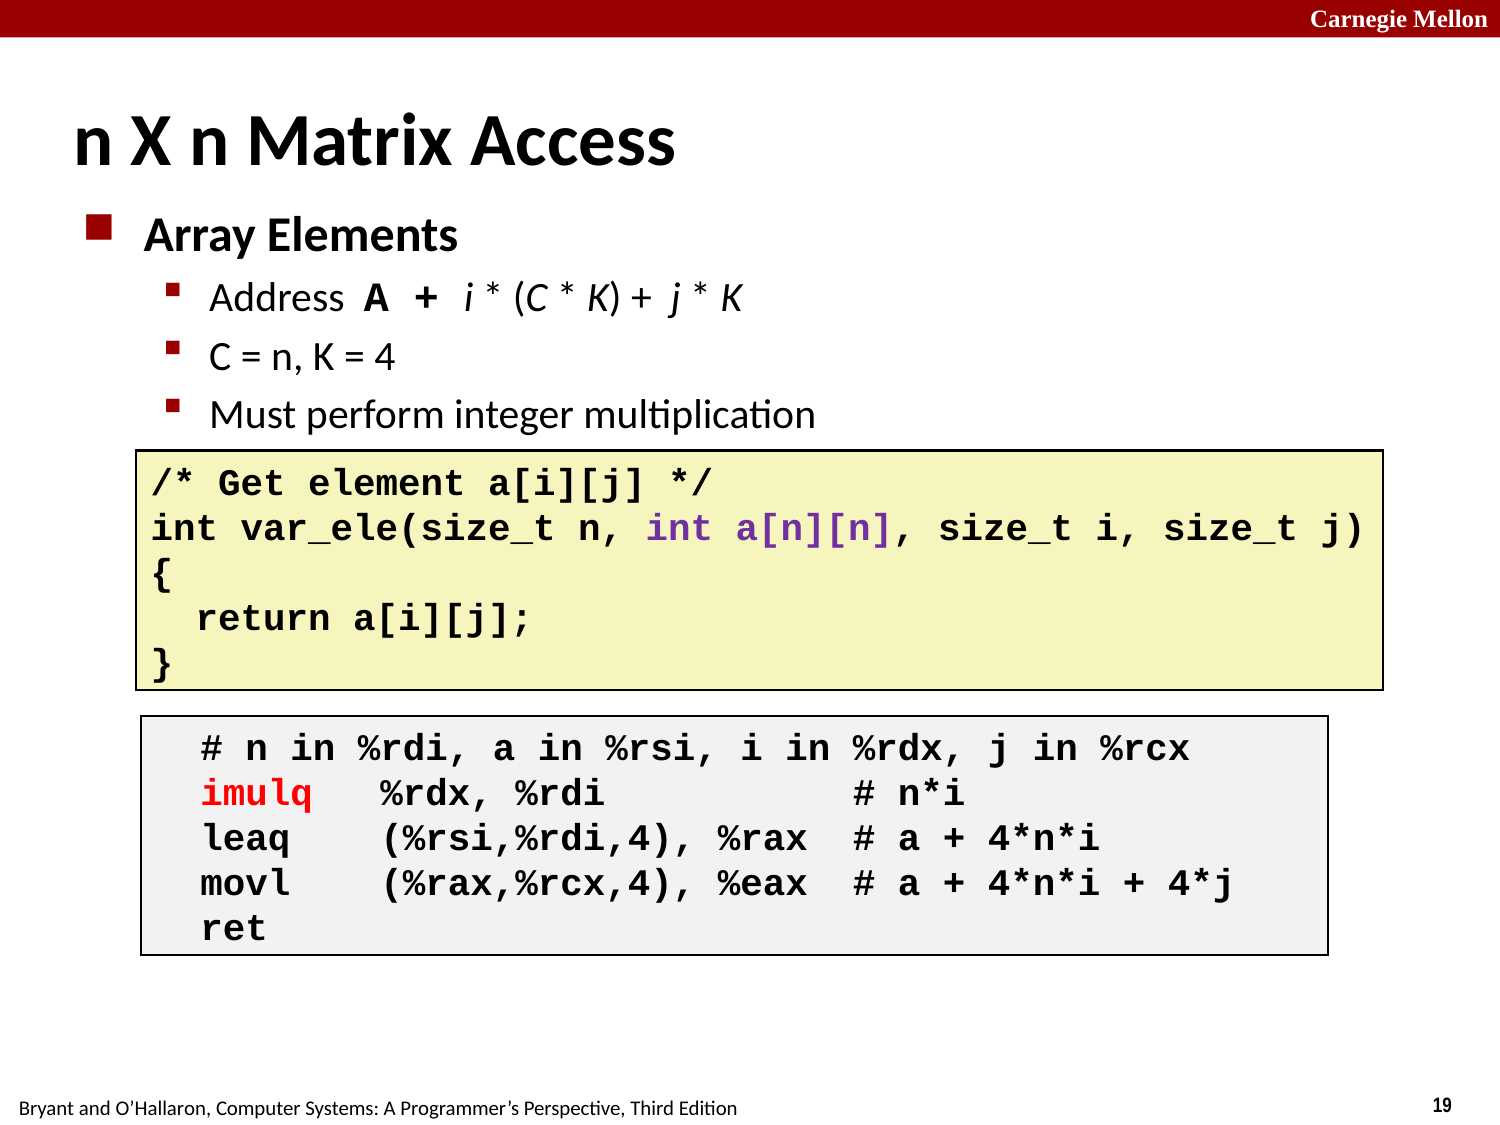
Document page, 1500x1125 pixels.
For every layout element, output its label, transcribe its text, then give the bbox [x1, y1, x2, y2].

text_box /* Get element a[i][j] */ int var_ele(size_t n, int a[n][n], size_t i, size_t j) { return a[i][j]; } [135, 450, 1383, 690]
text_box Array Elements Address A + i * (C * K) + j * K C = n, K = 4 Must perform integer multiplication [72, 194, 1350, 433]
title n X n Matrix Access [58, 72, 1305, 199]
text_box # n in %rdi, a in %rsi, i in %rdx, j in %rcx imulq %rdx, %rdi # n*i leaq (%rsi,%rdi,4), %rax # a + 4*n*i movl (%rax,%rcx,4), %eax # a + 4*n*i + 4*j ret [140, 715, 1328, 956]
